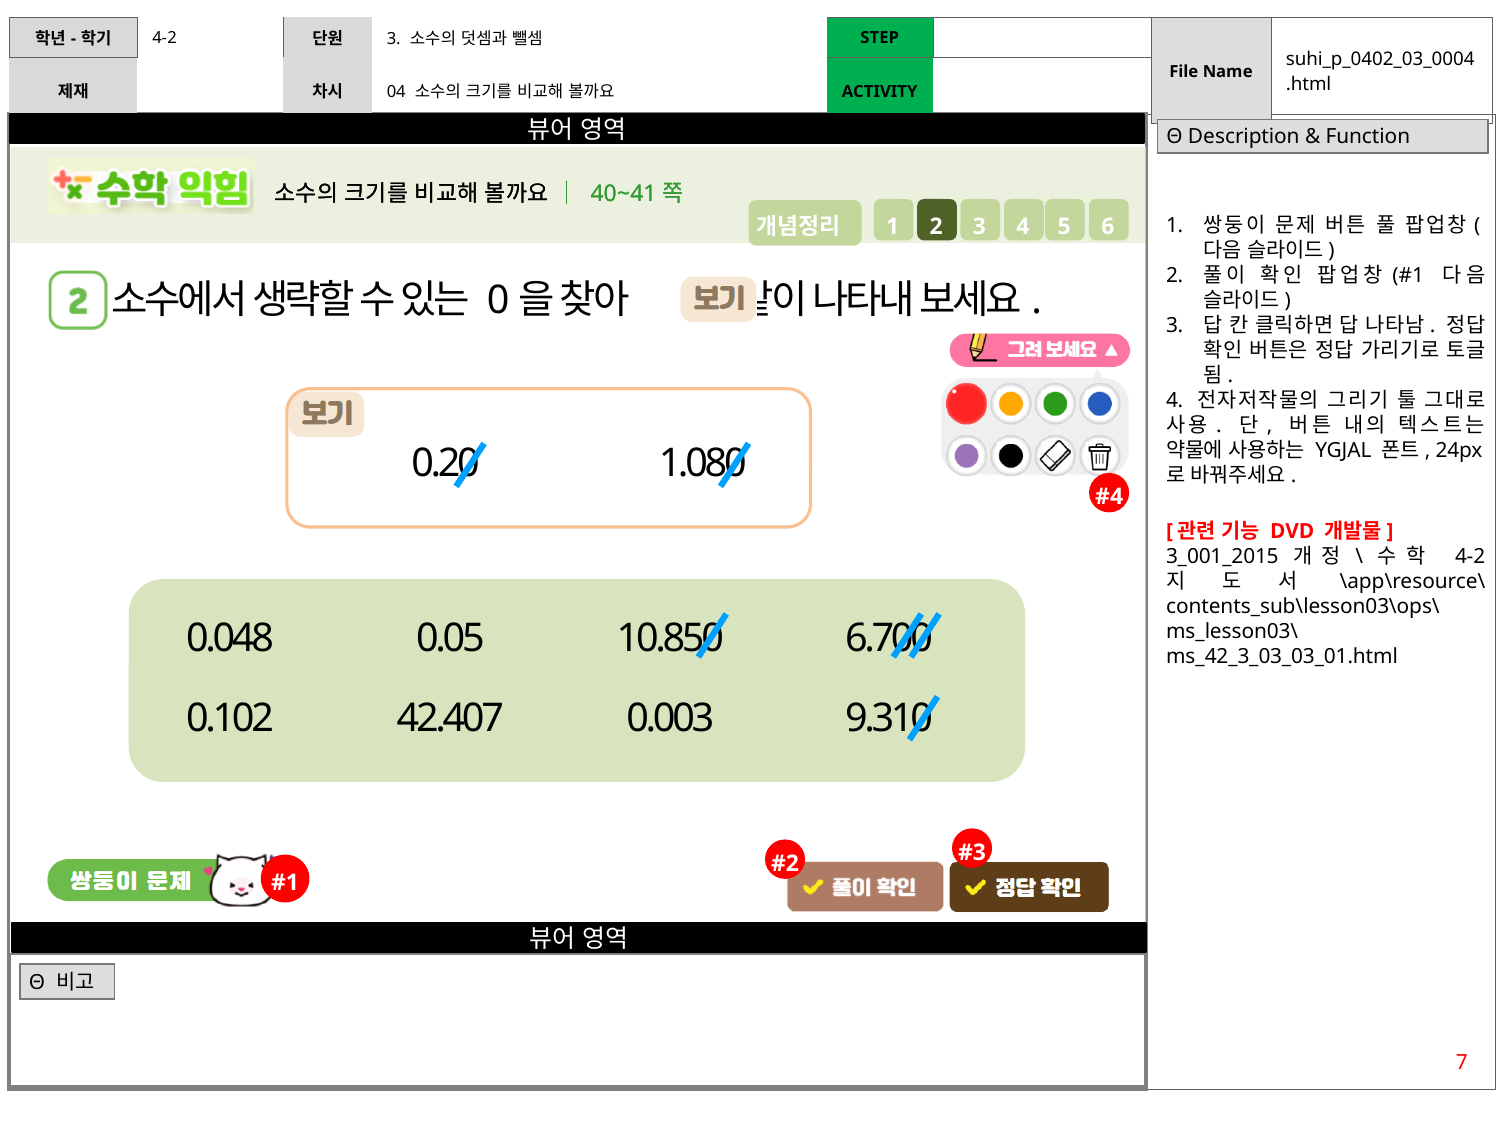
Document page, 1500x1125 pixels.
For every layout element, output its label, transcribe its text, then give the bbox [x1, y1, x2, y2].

text_box #4 [1086, 489, 1132, 515]
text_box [455, 443, 485, 487]
text_box #3 [949, 826, 995, 857]
text_box 소수의 크기를 비교해 볼까요 │ 40~41쪽 [259, 171, 808, 214]
table_header Θ Description & Function [1158, 120, 1487, 152]
picture [43, 848, 284, 909]
text_box 소수에서 생략할 수 있는 0을 찾아 와 같이 나타내 보세요. [96, 266, 1143, 330]
picture [948, 858, 1111, 913]
text_box 개념정리 [741, 190, 869, 247]
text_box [909, 696, 938, 740]
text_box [698, 613, 727, 658]
text_box 10.850 [592, 604, 749, 667]
text_box 42.407 [372, 684, 529, 748]
text_box 쌍둥이 문제 버튼 풀 팝업창(다음 슬라이드) 풀이 확인 팝업창(#1 다음 슬라이드) 답 칸 클릭하면 답 나타남. 정답 확인 버튼은 정답 가리기로 토글 됨. 4. 전자저작물의 그리기 툴 그대로 사용. 단, 버튼 내의 텍스트는 약물에 사용하는 YGJAL 폰트, 24px로 바꿔주세요. [관련 기능 DVD 개발물] 3_001_2015개정\수학 4-2 지도서\app\resource\contents_sub\lesson03\ops\ms_lesson03\ms_42_3_03_03_01.html [1151, 179, 1500, 700]
picture [48, 158, 254, 214]
text_box [284, 386, 813, 530]
picture [286, 388, 365, 439]
text_box 0.003 [592, 684, 749, 748]
text_box 0.048 [151, 604, 309, 667]
picture [937, 329, 1133, 481]
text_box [910, 613, 940, 658]
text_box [871, 189, 913, 242]
text_box #1 [287, 852, 312, 905]
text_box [720, 443, 749, 487]
text_box #2 [762, 837, 807, 881]
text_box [957, 189, 1000, 248]
picture [678, 273, 757, 324]
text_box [1001, 189, 1041, 242]
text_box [893, 613, 909, 658]
text_box 0.05 [372, 604, 529, 667]
picture [48, 270, 108, 330]
text_box 6.700 [810, 604, 968, 667]
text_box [914, 189, 956, 248]
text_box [1042, 189, 1085, 242]
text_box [1086, 189, 1134, 242]
text_box [127, 578, 1027, 784]
picture [784, 858, 944, 913]
text_box 9.310 [810, 684, 968, 748]
text_box 0.102 [151, 684, 309, 748]
